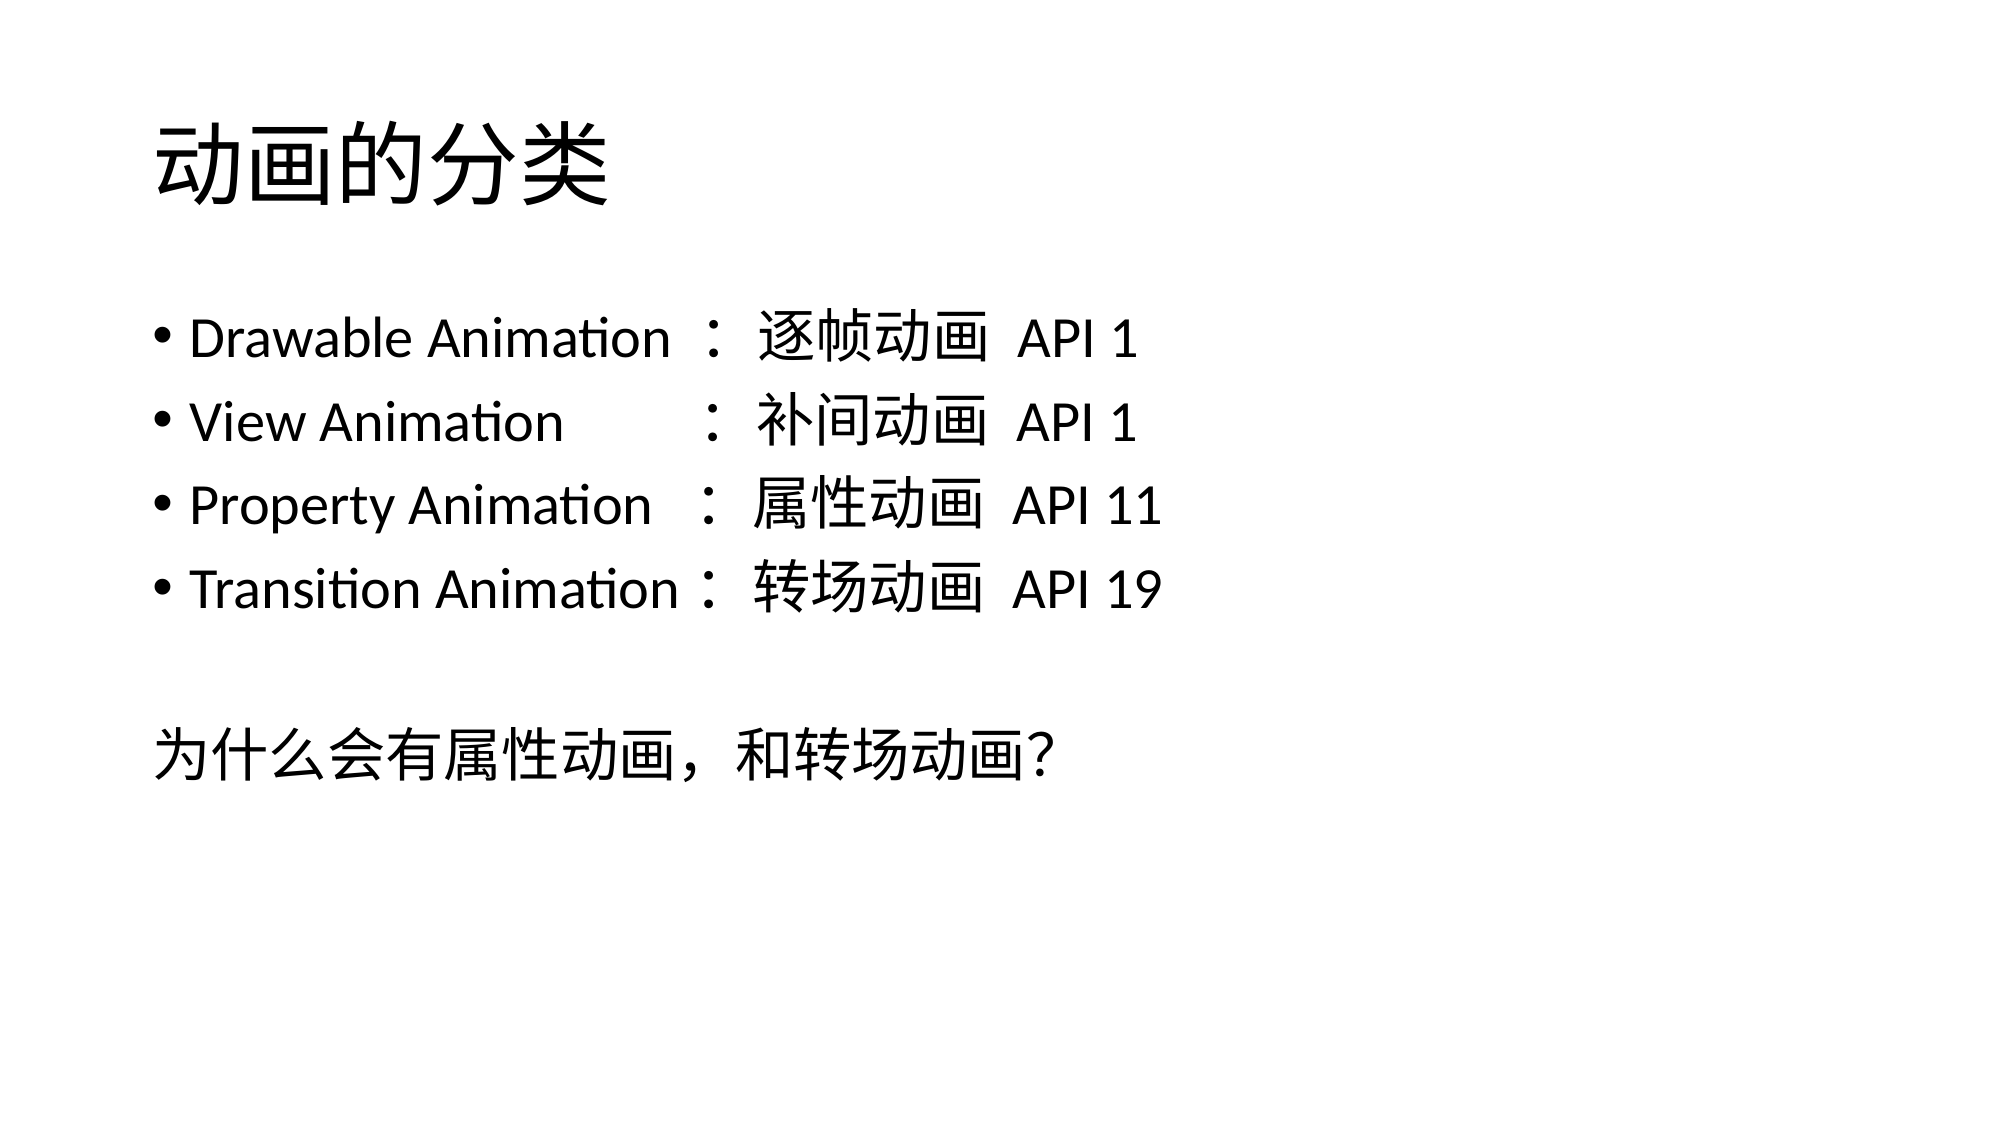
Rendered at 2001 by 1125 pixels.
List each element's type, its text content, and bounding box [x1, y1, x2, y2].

list Drawable Animation ：逐帧动画 API 1 View Animation ：补间动画 API 1 Property Animation ：属性动画 API 11 Transition Animation：转场动画 API 19 为什么会有属性动画，和转场动画？ [137, 299, 1863, 1014]
title 动画的分类 [137, 59, 1863, 278]
